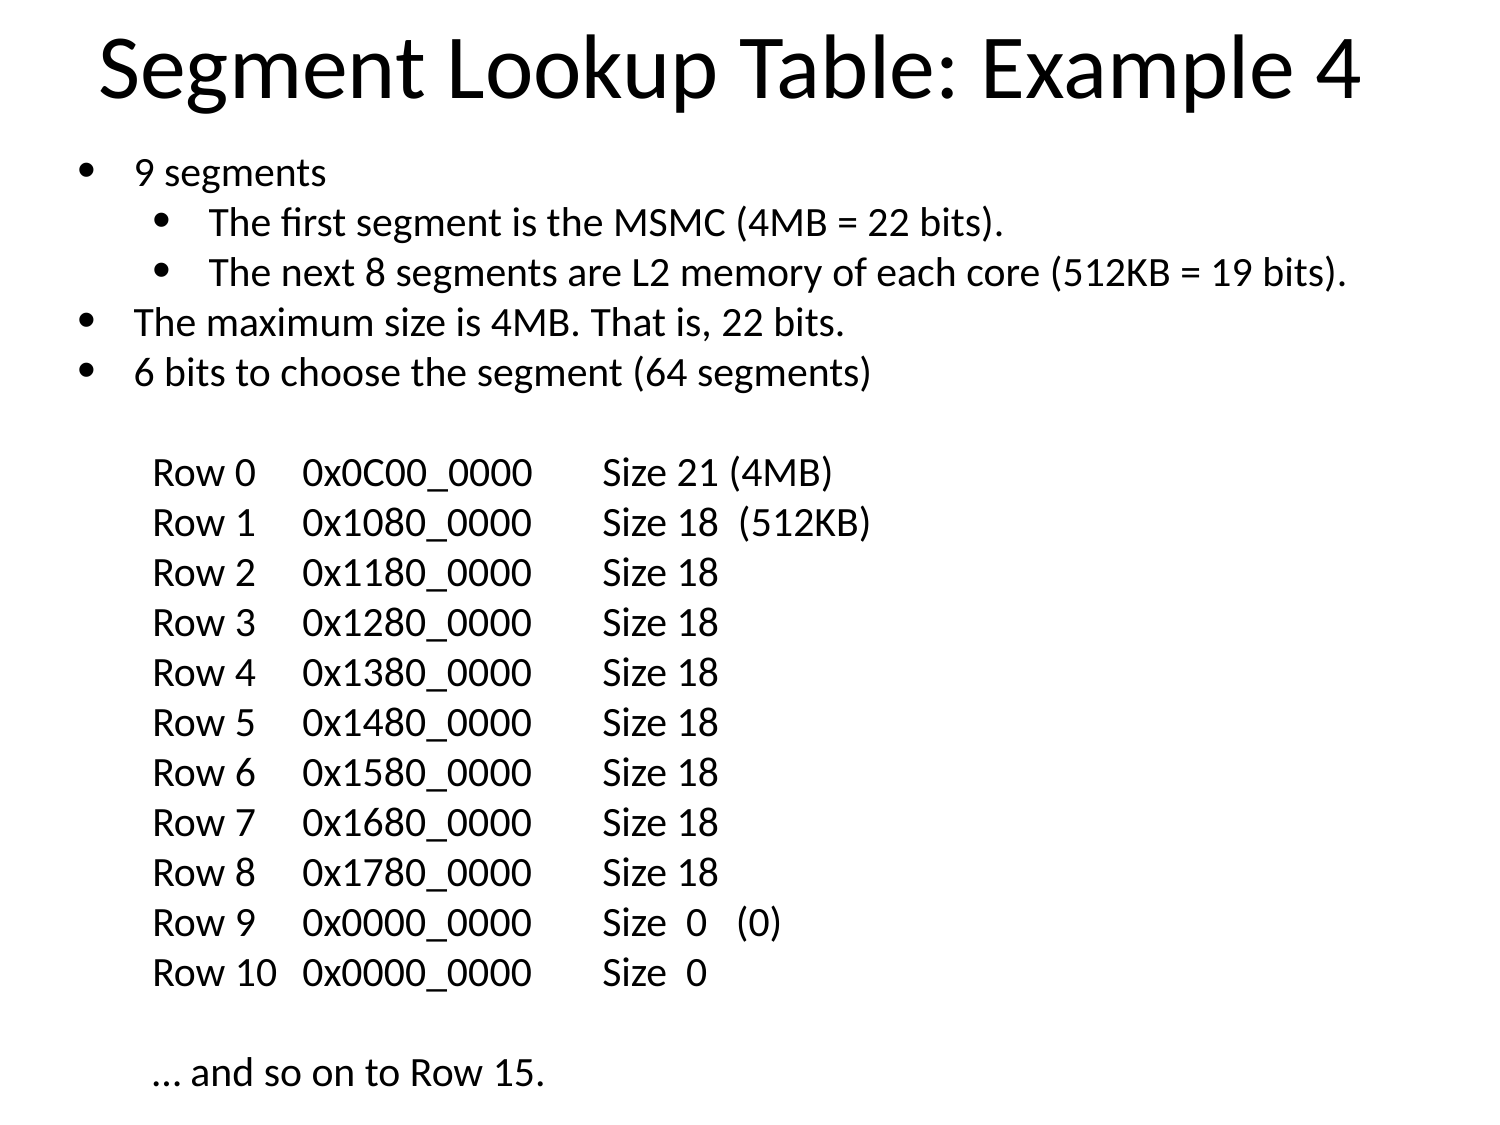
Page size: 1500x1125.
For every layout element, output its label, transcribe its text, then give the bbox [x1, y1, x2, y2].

text_box 9 segments The first segment is the MSMC (4MB = 22 bits). The next 8 segments are L2 memory of each core (512KB = 19 bits). The maximum size is 4MB. That is, 22 bits. 6 bits to choose the segment (64 segments) Row 0 0x0C00_0000 Size 21 (4MB) Row 1 0x1080_0000 Size 18 (512KB) Row 2 0x1180_0000 Size 18 Row 3 0x1280_0000 Size 18 Row 4 0x1380_0000 Size 18 Row 5 0x1480_0000 Size 18 Row 6 0x1580_0000 Size 18 Row 7 0x1680_0000 Size 18 Row 8 0x1780_0000 Size 18 Row 9 0x0000_0000 Size 0 (0) Row 10 0x0000_0000 Size 0 … and so on to Row 15. [62, 137, 1438, 1103]
text_box [49, 1058, 1463, 1120]
text_box Segment Lookup Table: Example 4 [75, 0, 1388, 125]
